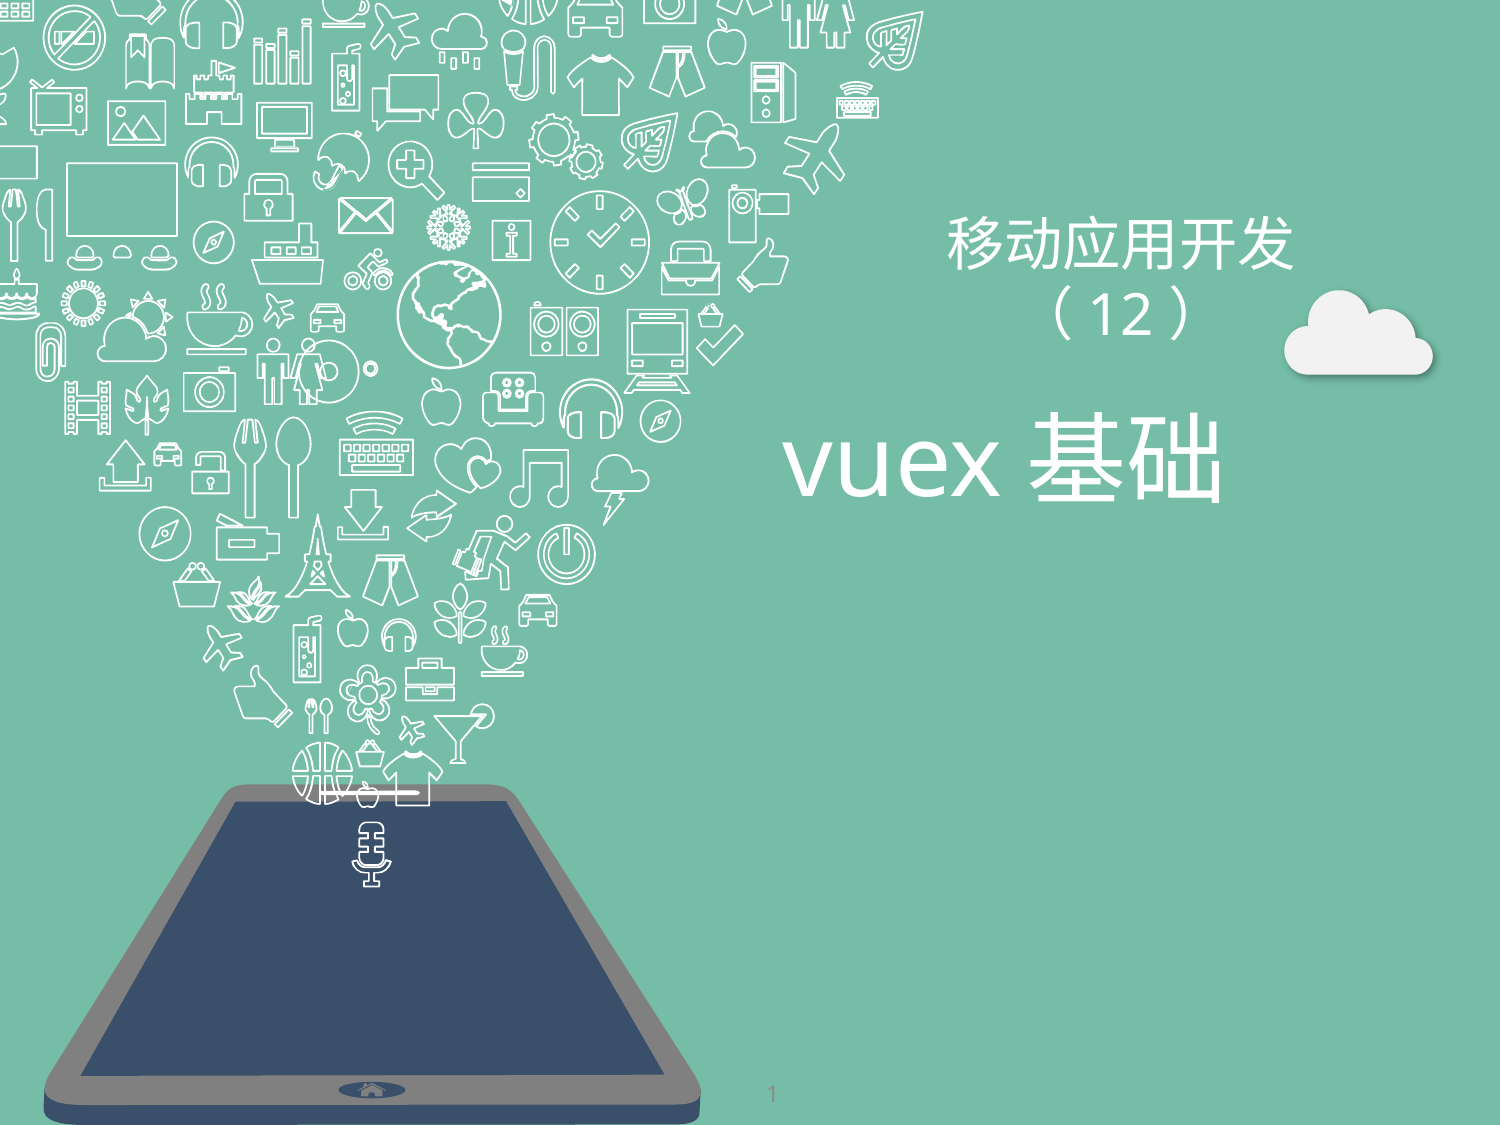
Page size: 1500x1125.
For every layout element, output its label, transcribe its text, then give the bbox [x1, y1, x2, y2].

text_box vuex基础 [924, 388, 1500, 524]
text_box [0, 0, 924, 888]
slide_number 1 [712, 1064, 833, 1125]
text_box 移动应用开发（12） [924, 199, 1370, 355]
text_box [1284, 290, 1433, 375]
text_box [38, 888, 709, 1125]
